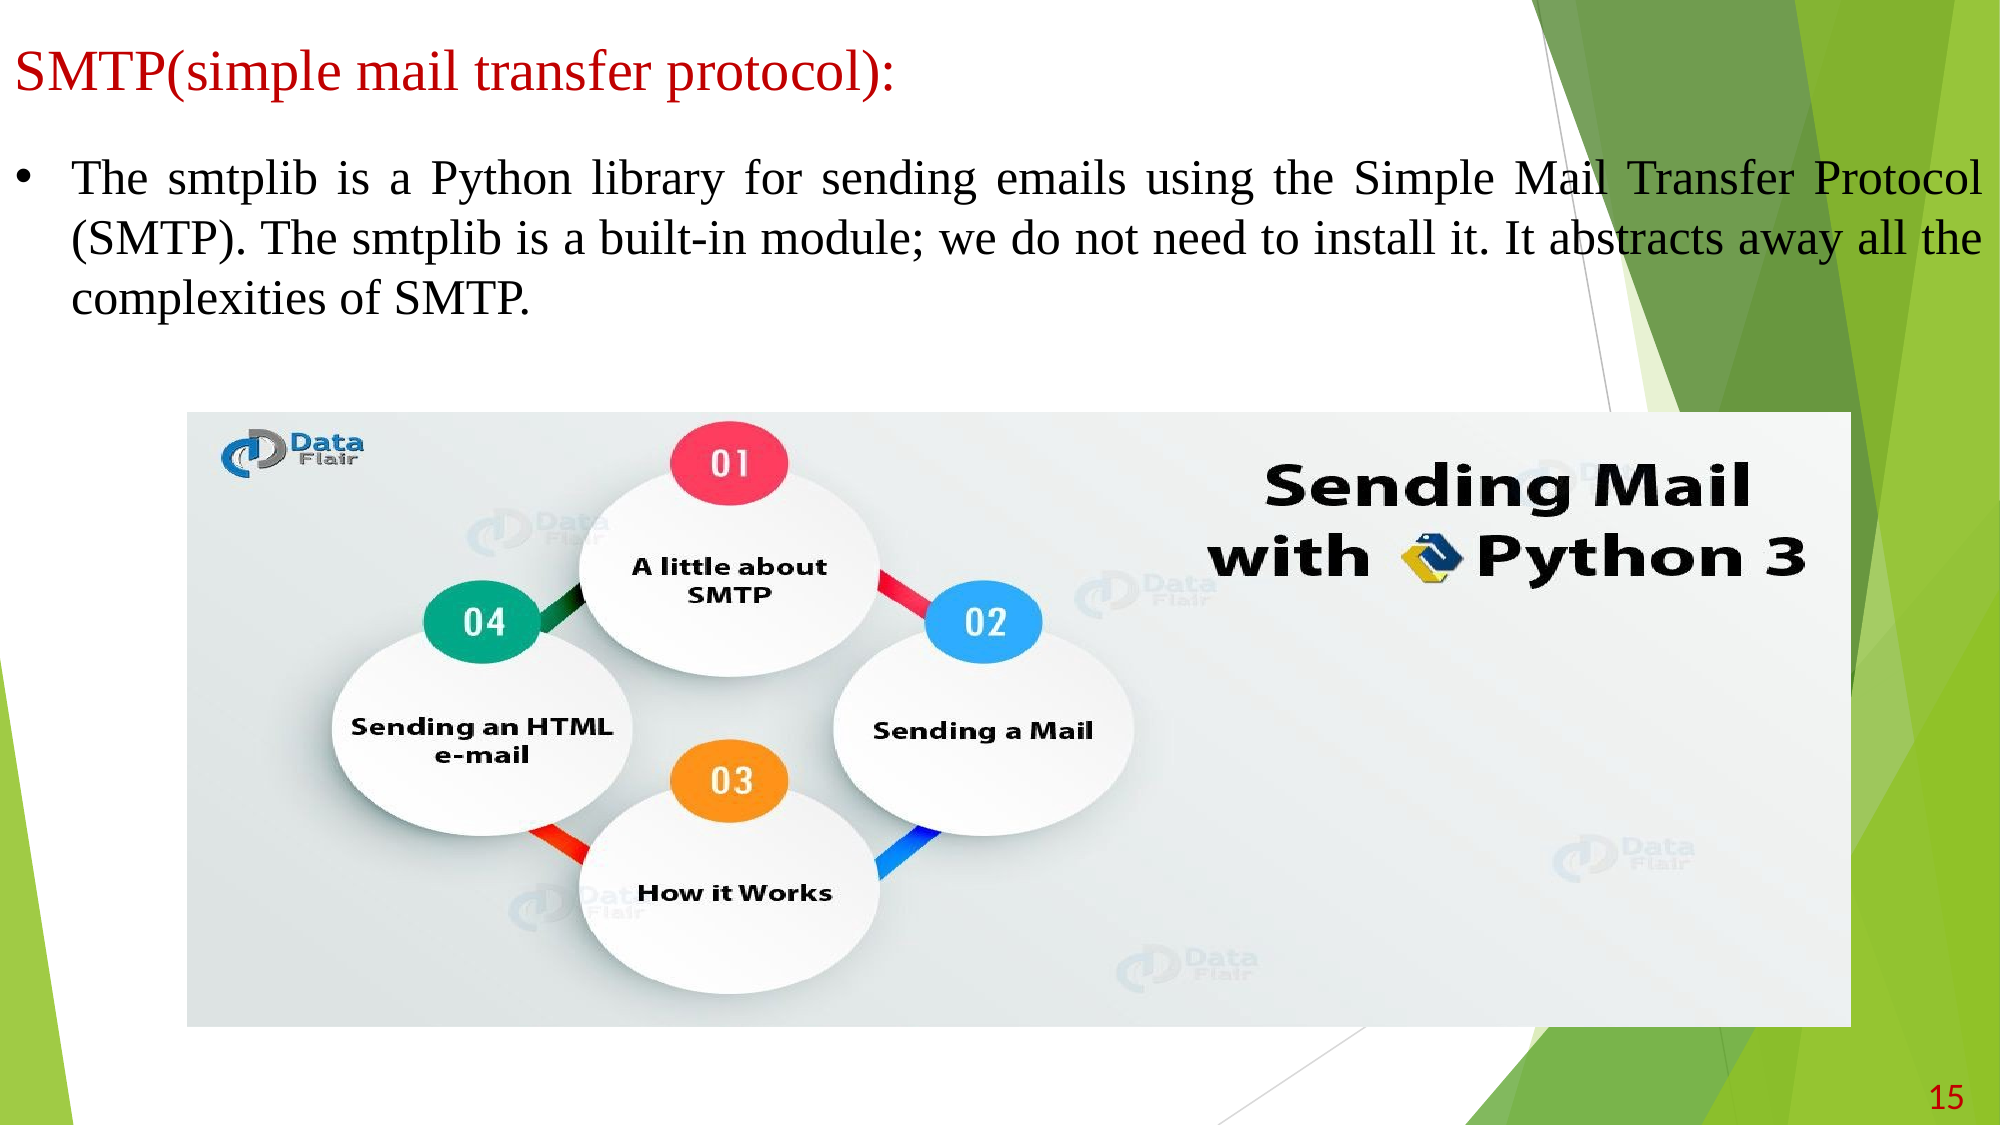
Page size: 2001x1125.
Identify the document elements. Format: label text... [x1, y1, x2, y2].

text_box SMTP(simple mail transfer protocol): [0, 24, 1000, 110]
text_box The smtplib is a Python library for sending emails using the Simple Mail Transfer Protocol (SMTP). The smtplib is a built-in module; we do not need to install it. It abstracts away all the complexities of SMTP. [0, 137, 2000, 333]
picture [187, 412, 1851, 1027]
text_box 15 [1912, 1064, 2000, 1125]
